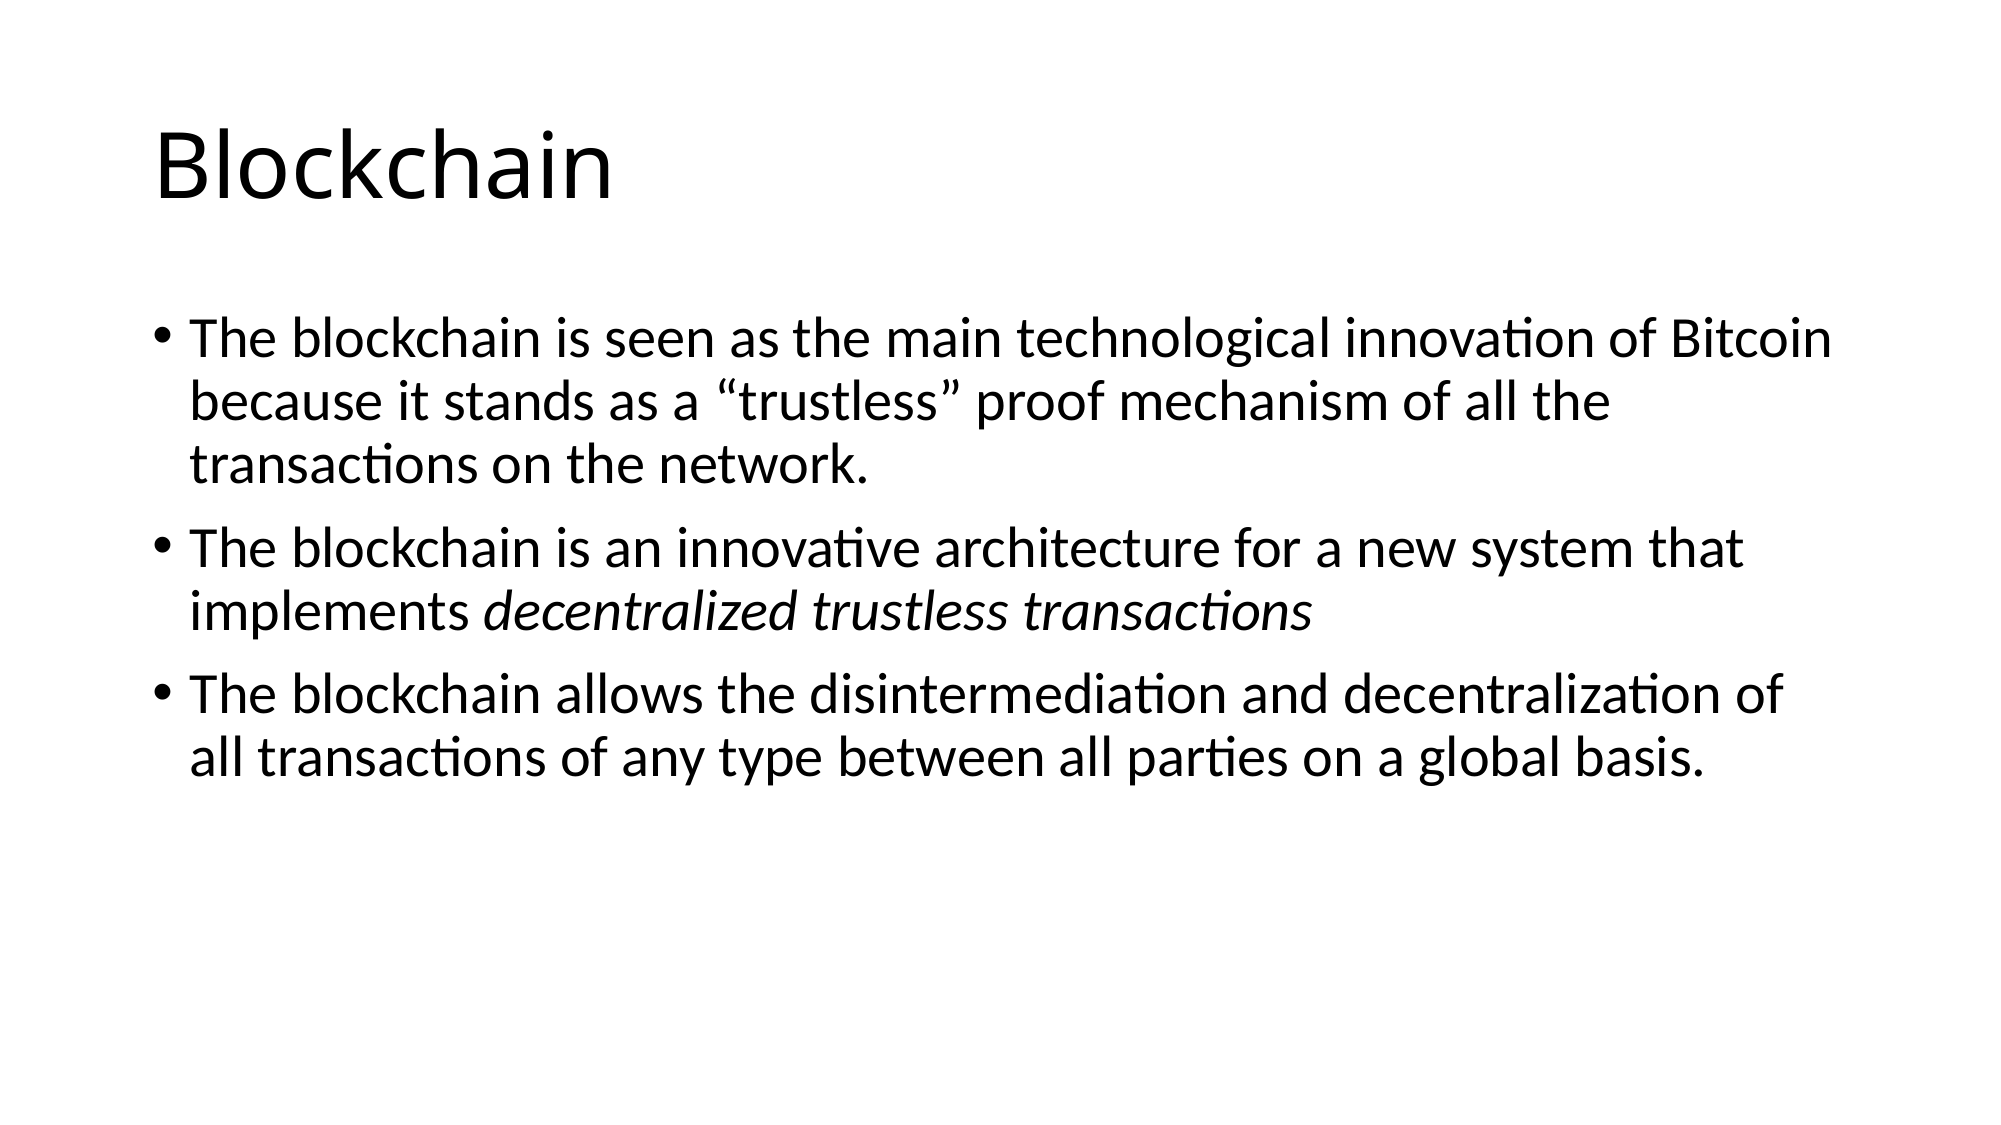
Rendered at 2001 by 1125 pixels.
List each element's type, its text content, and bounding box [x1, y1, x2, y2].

title Blockchain [137, 59, 1863, 278]
list The blockchain is seen as the main technological innovation of Bitcoin because it stands as a “trustless” proof mechanism of all the transactions on the network. The blockchain is an innovative architecture for a new system that implements decentralized trustless transactions The blockchain allows the disintermediation and decentralization of all transactions of any type between all parties on a global basis. [137, 299, 1863, 1014]
